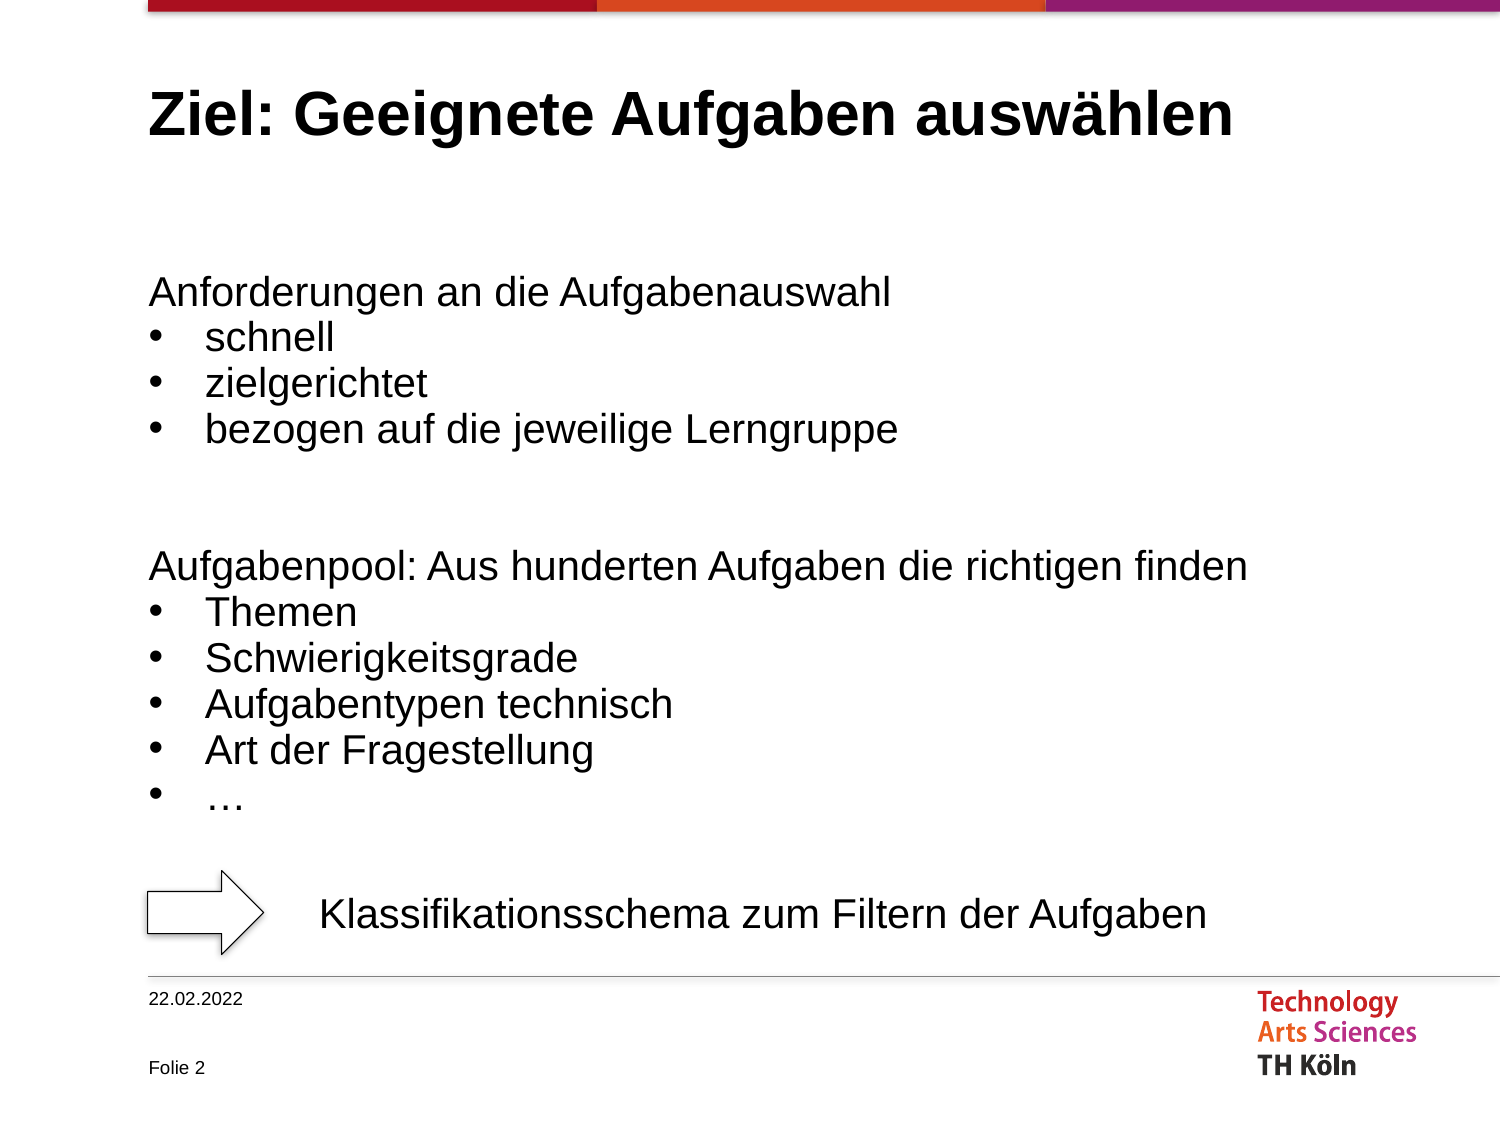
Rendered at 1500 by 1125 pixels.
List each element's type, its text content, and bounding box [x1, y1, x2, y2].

slide_number Folie 2 [148, 1043, 308, 1079]
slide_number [148, 986, 308, 1016]
text_box Klassifikationsschema zum Filtern der Aufgaben [303, 879, 1324, 945]
list Anforderungen an die Aufgabenauswahl schnell zielgerichtet bezogen auf die jeweilige Lerngruppe Aufgabenpool: Aus hunderten Aufgaben die richtigen finden Themen Schwierigkeitsgrade Aufgabentypen technisch Art der Fragestellung … [148, 222, 1478, 932]
text_box [146, 869, 265, 956]
title Ziel: Geeignete Aufgaben auswählen [148, 85, 1478, 203]
